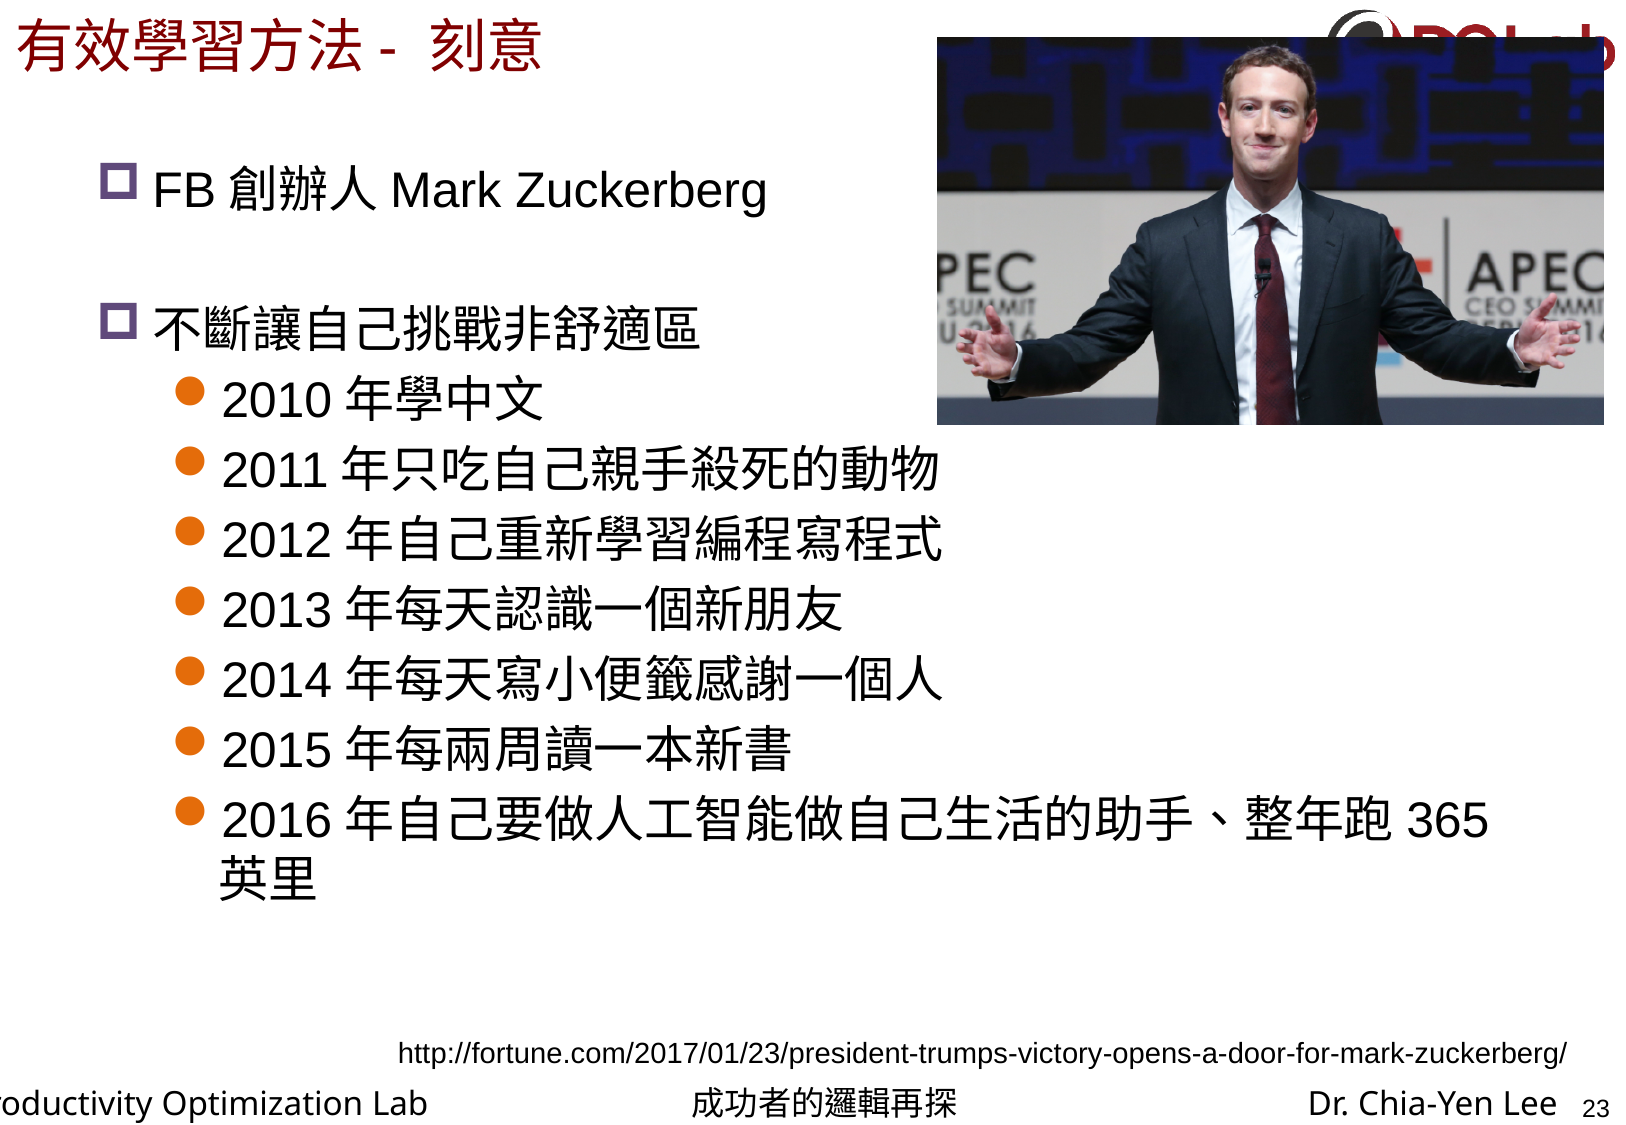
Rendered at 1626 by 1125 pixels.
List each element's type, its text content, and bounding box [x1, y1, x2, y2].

slide_number 23 [1245, 1077, 1625, 1125]
list FB創辦人Mark Zuckerberg 不斷讓自己挑戰非舒適區 2010年學中文 2011年只吃自己親手殺死的動物 2012年自己重新學習編程寫程式 2013年每天認識一個新朋友 2014年每天寫小便籤感謝一個人 2015年每兩周讀一本新書 2016年自己要做人工智能做自己生活的助手、整年跑365英里 [81, 149, 1544, 775]
text_box http://fortune.com/2017/01/23/president-trumps-victory-opens-a-door-for-mark-zuckerberg/ [383, 1027, 1620, 1077]
title 有效學習方法- 刻意 [0, 0, 1030, 88]
picture [937, 0, 1626, 426]
